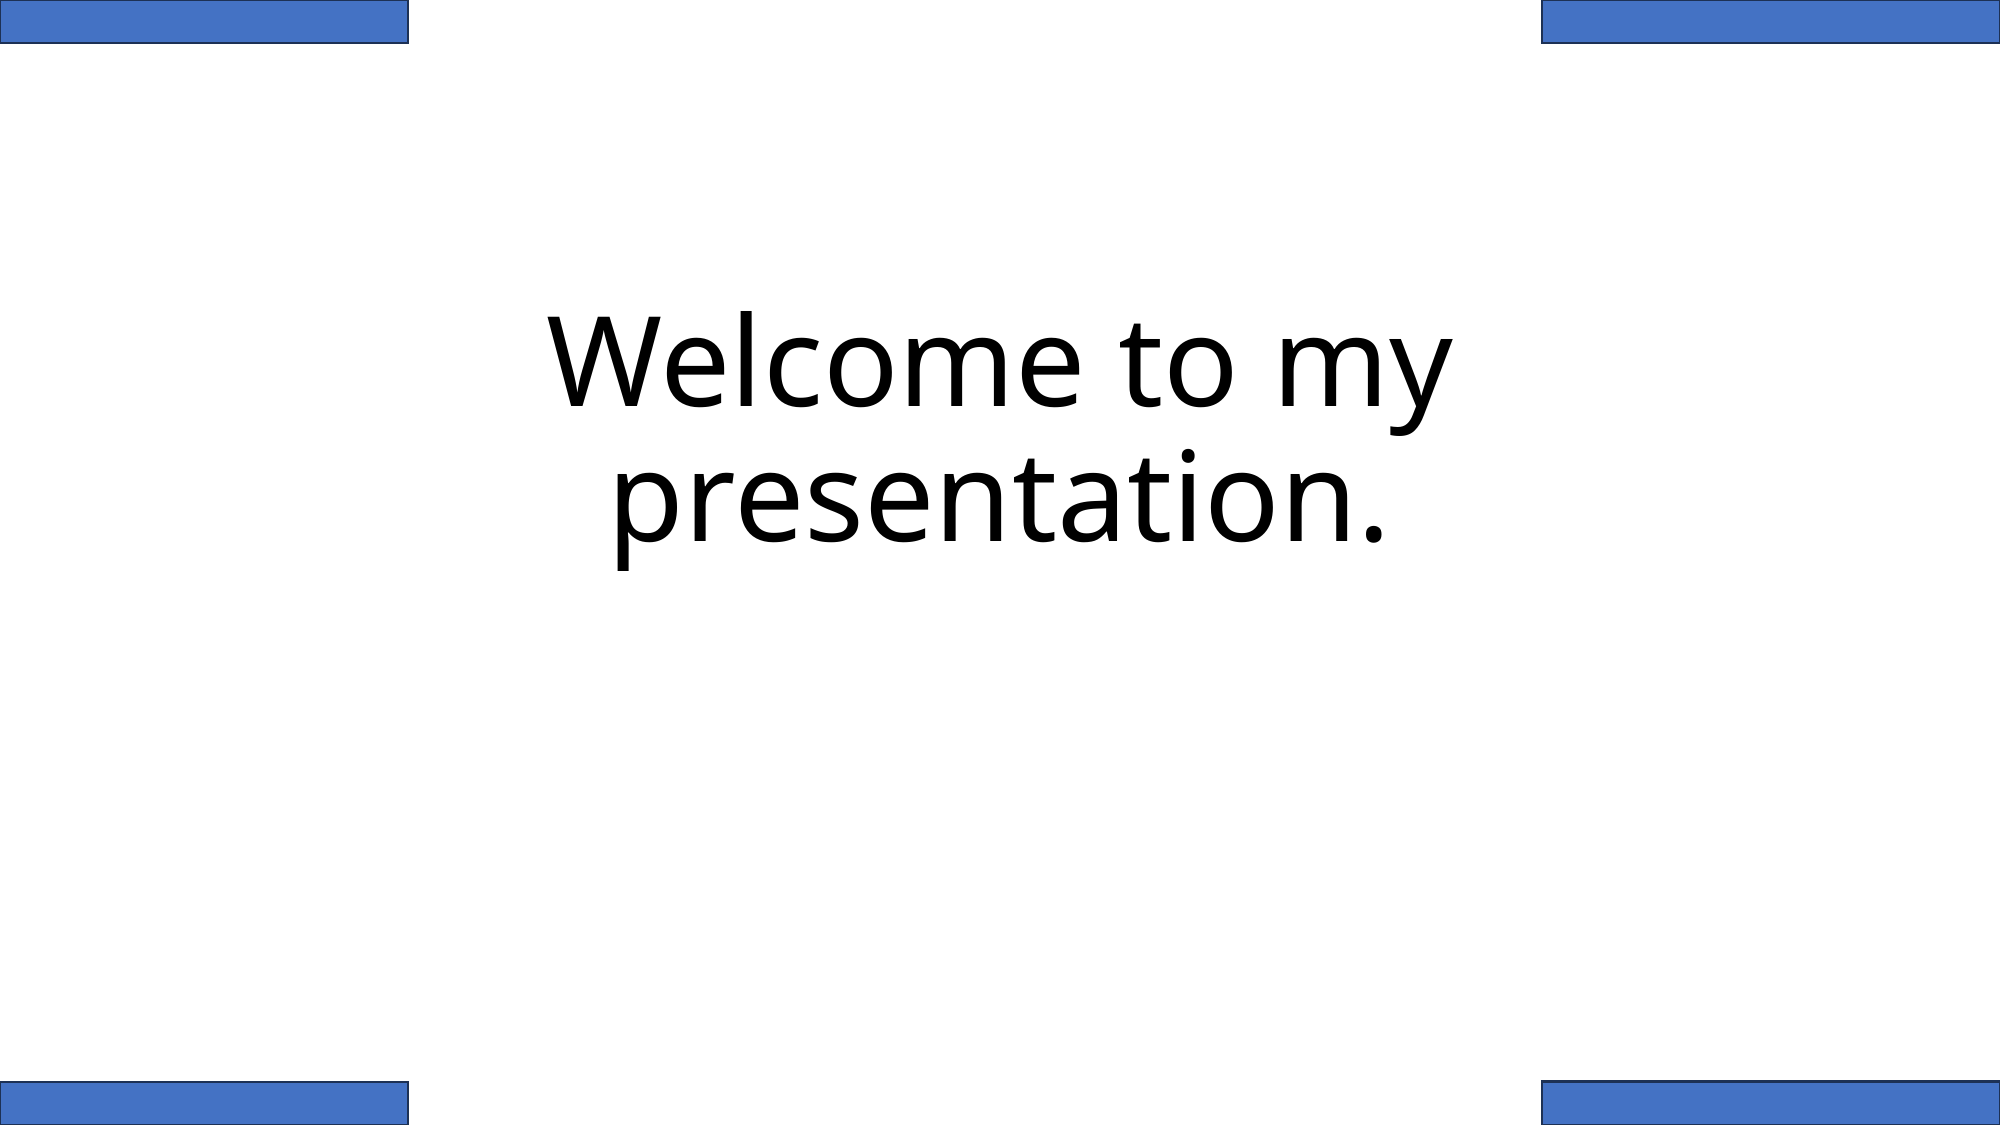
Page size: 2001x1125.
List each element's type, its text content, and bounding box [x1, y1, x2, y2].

text_box [1541, 0, 2000, 44]
text_box [1541, 1080, 2000, 1125]
text_box [0, 1081, 409, 1125]
text_box [0, 0, 409, 44]
title Welcome to my presentation. [249, 184, 1750, 576]
